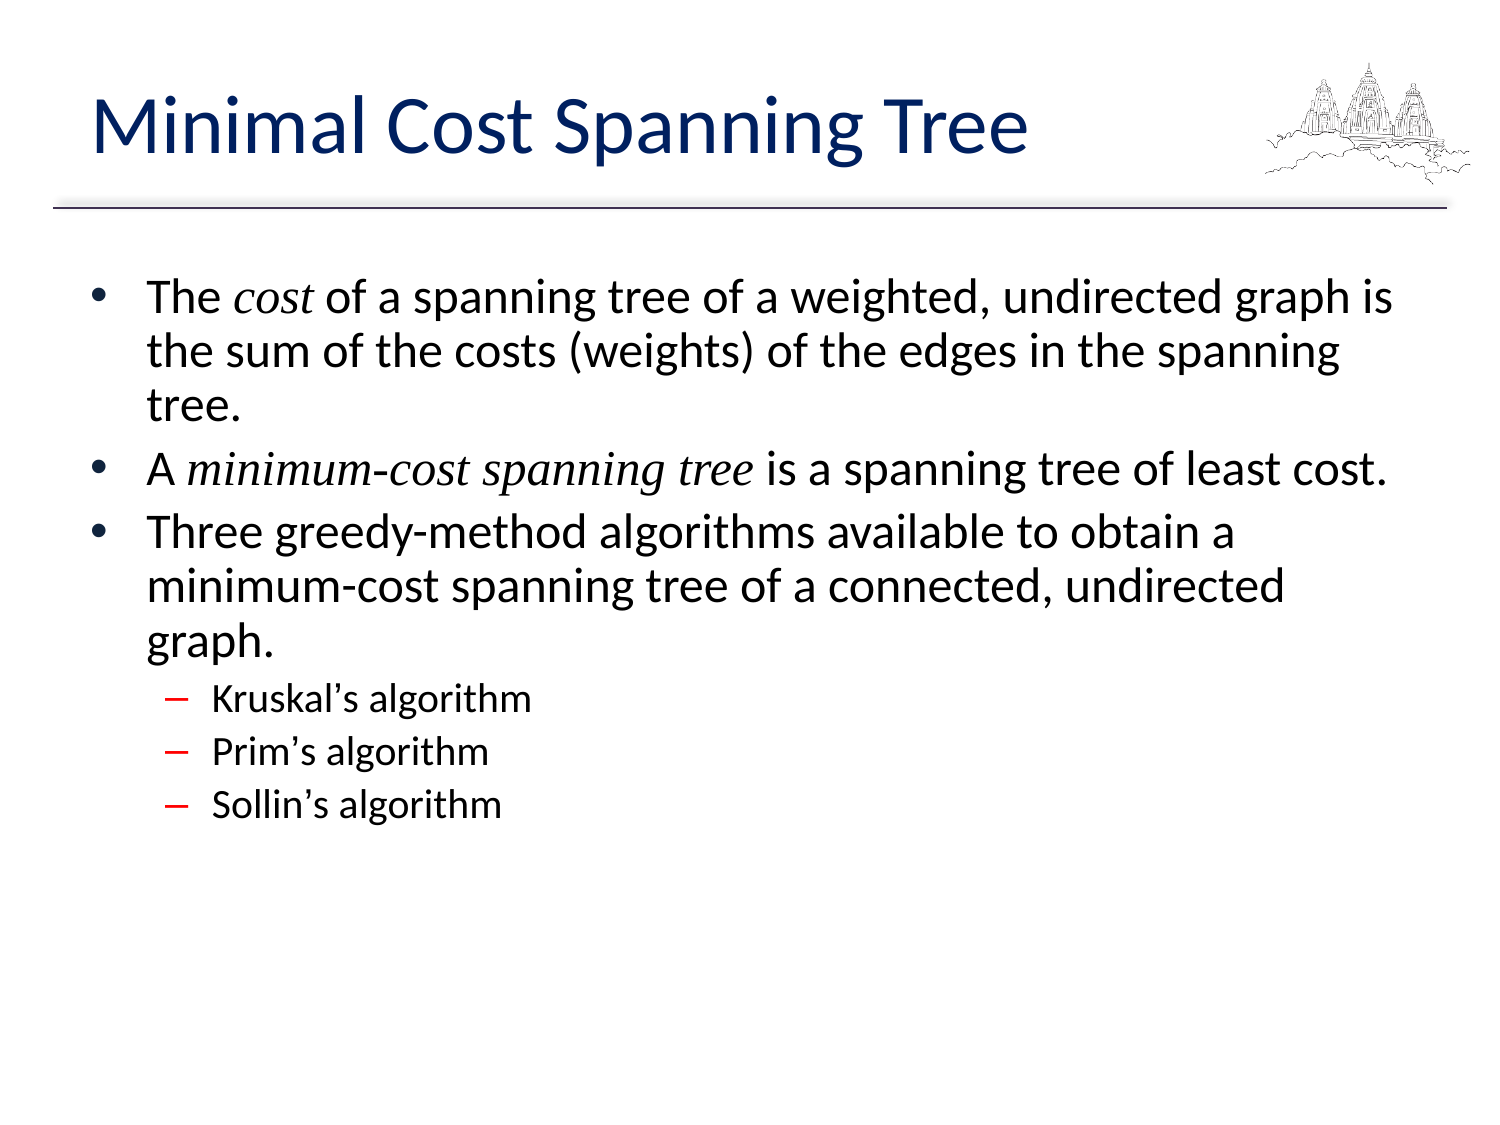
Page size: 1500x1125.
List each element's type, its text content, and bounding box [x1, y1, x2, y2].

list The cost of a spanning tree of a weighted, undirected graph is the sum of the costs (weights) of the edges in the spanning tree. A minimum-cost spanning tree is a spanning tree of least cost. Three greedy-method algorithms available to obtain a minimum-cost spanning tree of a connected, undirected graph. Kruskal’s algorithm Prim’s algorithm Sollin’s algorithm [75, 262, 1425, 1005]
picture [1425, 62, 1471, 185]
title Minimal Cost Spanning Tree [75, 45, 1425, 197]
